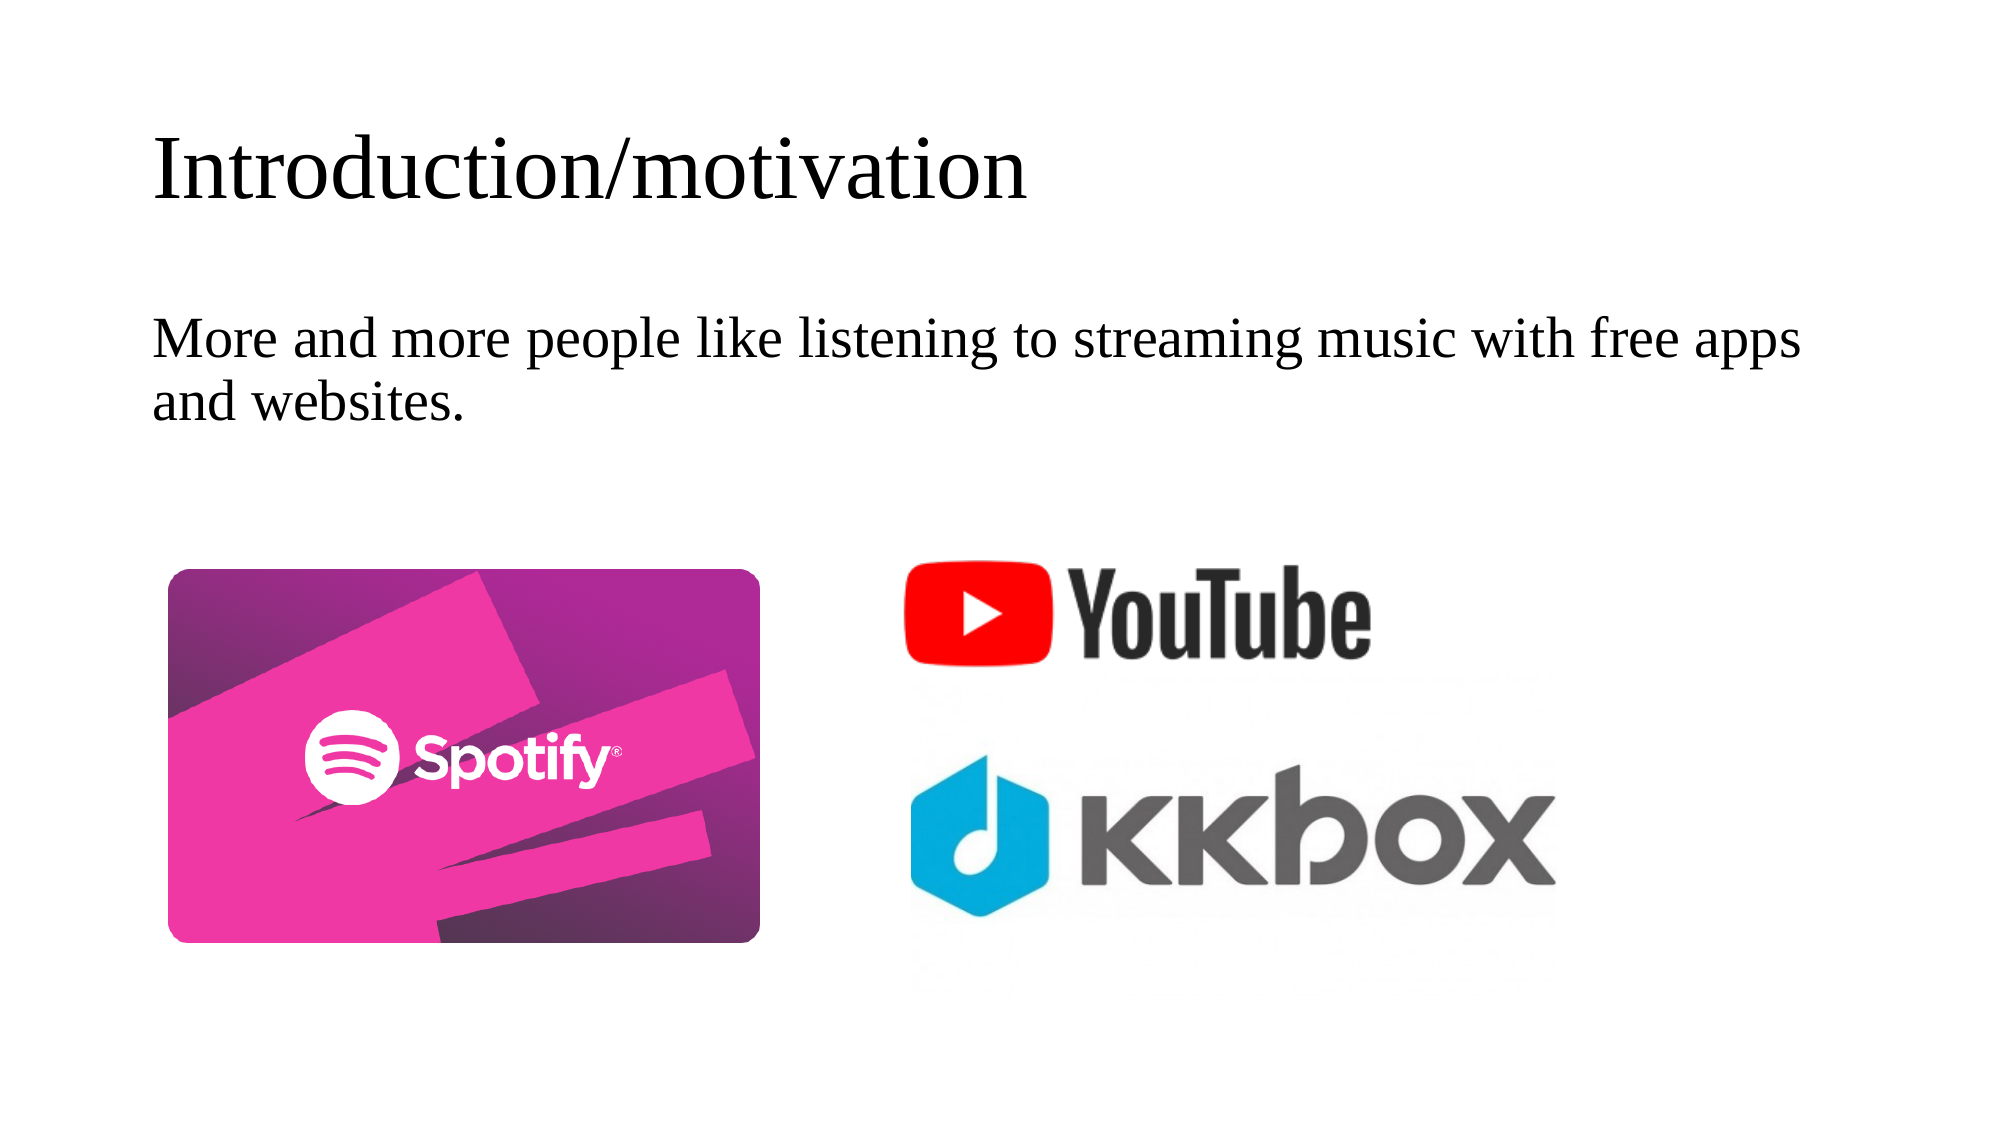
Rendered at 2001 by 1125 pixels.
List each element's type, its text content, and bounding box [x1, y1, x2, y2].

list More and more people like listening to streaming music with free apps and websites. [137, 299, 1863, 1014]
picture [168, 426, 1607, 998]
title Introduction/motivation [137, 59, 1863, 278]
